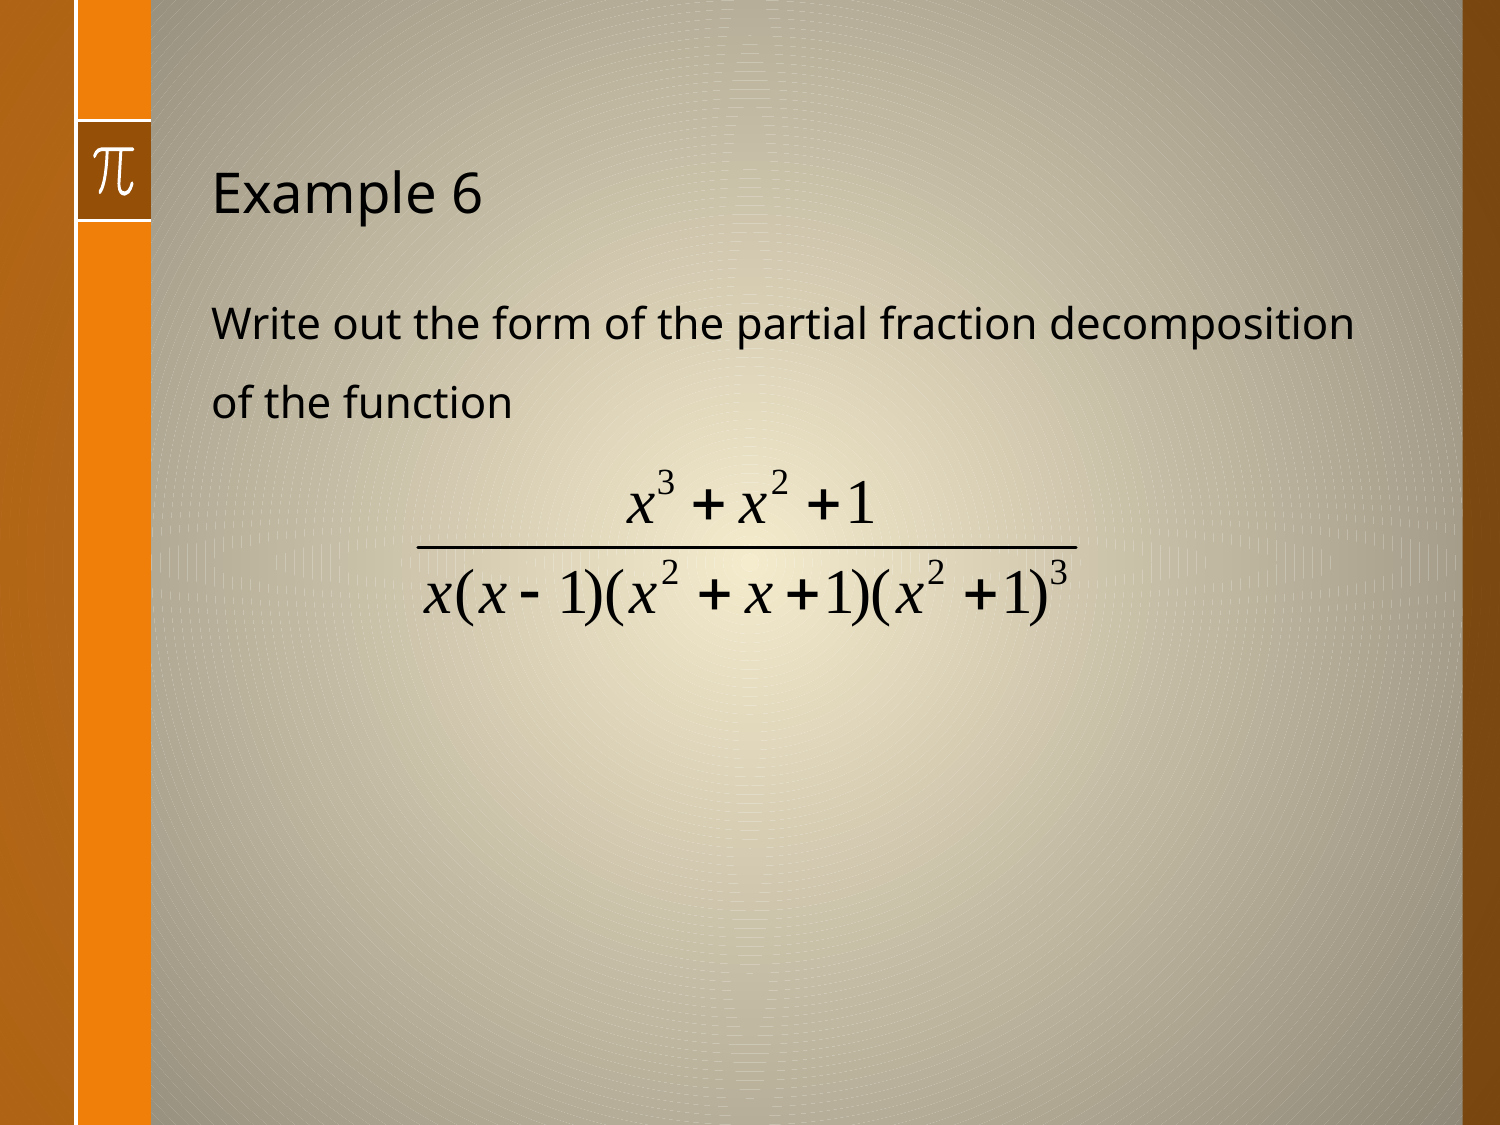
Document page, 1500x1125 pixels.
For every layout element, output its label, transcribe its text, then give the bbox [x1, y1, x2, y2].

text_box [407, 451, 1085, 634]
title Example 6 [196, 29, 1400, 233]
list Write out the form of the partial fraction decomposition of the function [196, 262, 1400, 1013]
